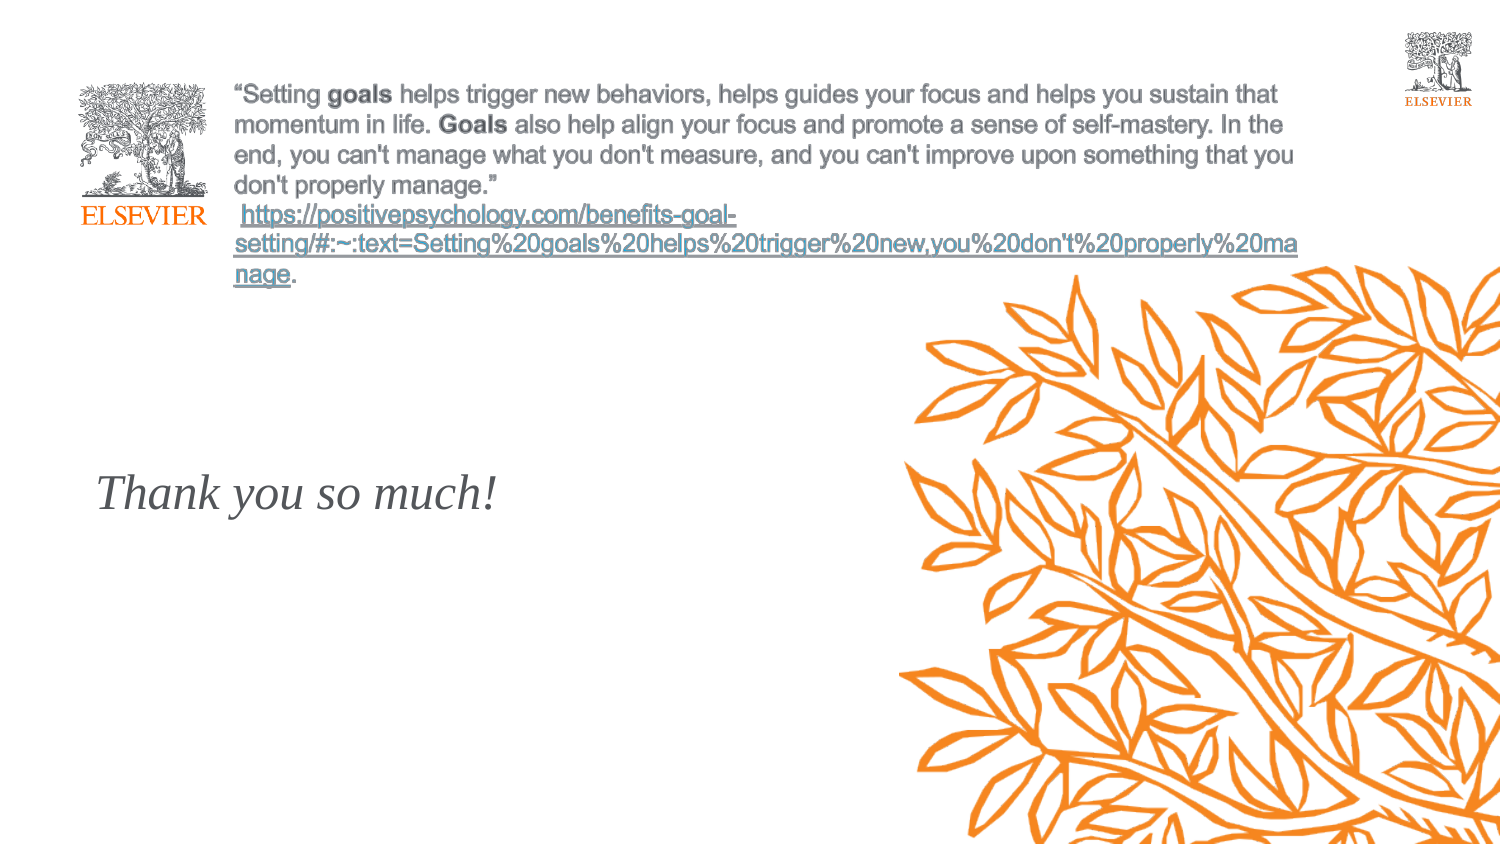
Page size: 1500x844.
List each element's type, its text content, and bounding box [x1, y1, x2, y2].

picture [1405, 32, 1472, 83]
picture [77, 82, 208, 225]
title Thank you so much! [93, 457, 233, 640]
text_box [233, 83, 1500, 844]
